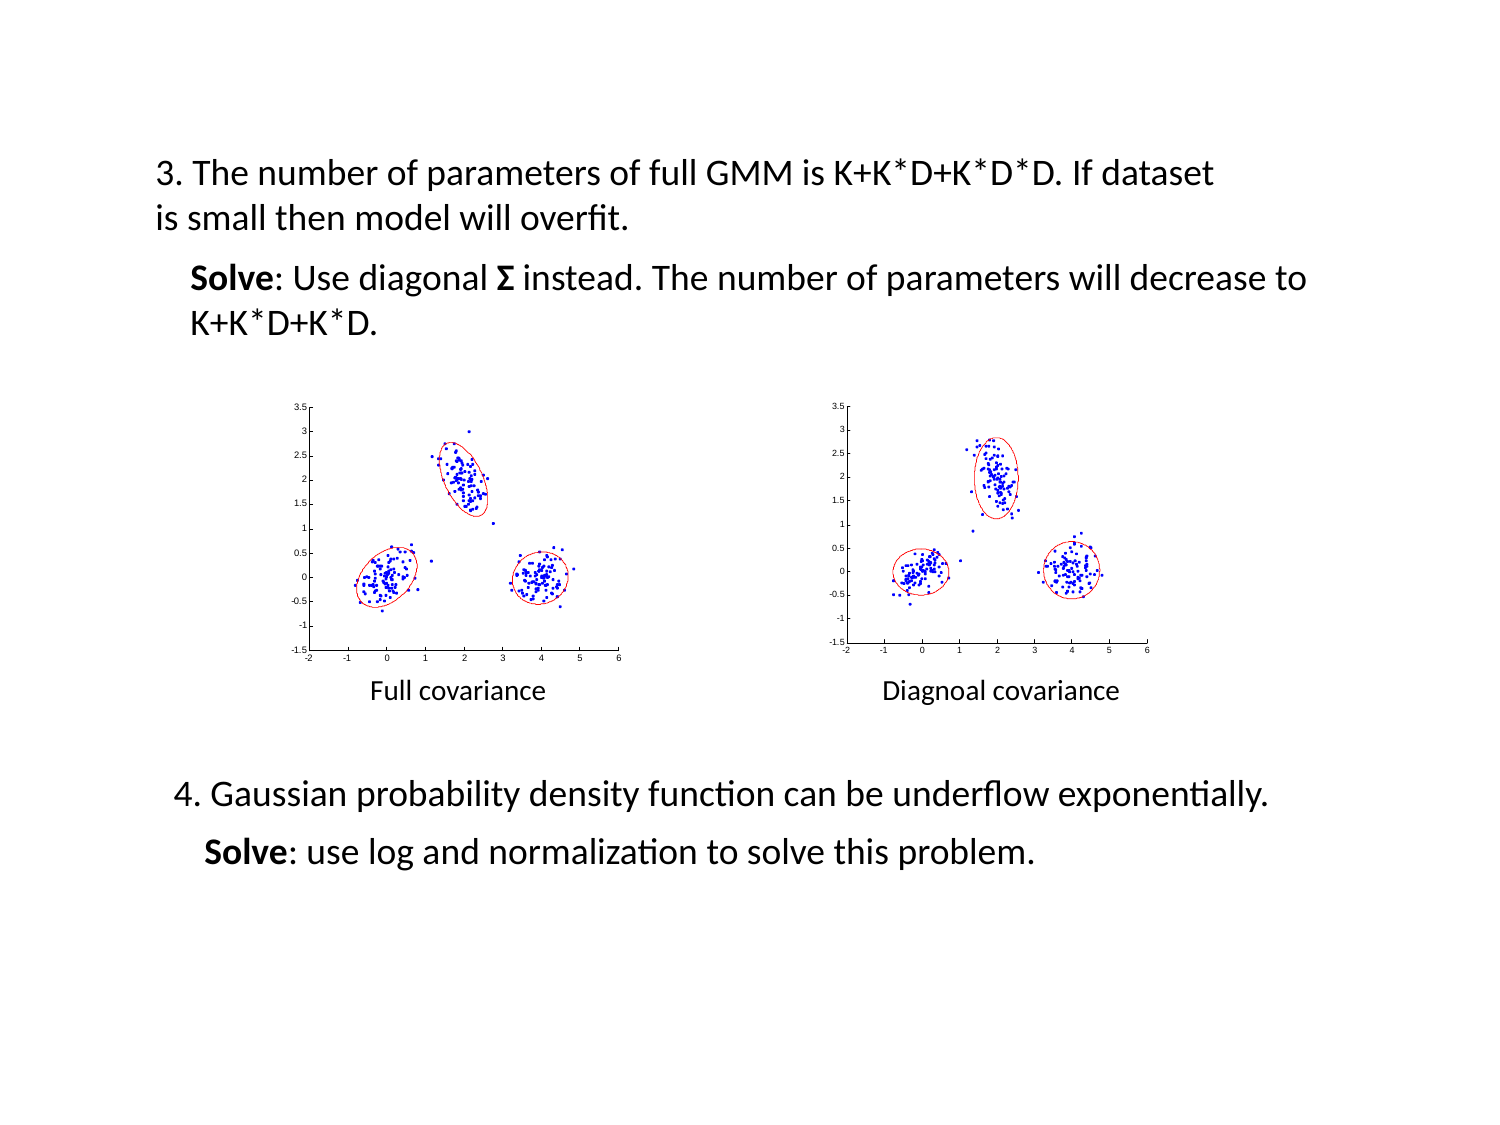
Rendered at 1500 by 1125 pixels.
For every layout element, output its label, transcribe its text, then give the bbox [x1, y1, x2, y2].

picture [796, 384, 1184, 675]
text_box 4. Gaussian probability density function can be underflow exponentially. [158, 761, 1294, 821]
text_box Solve: Use diagonal Σ instead. The number of parameters will decrease to K+K*D+K*D. [175, 246, 1407, 351]
text_box Full covariance [355, 692, 562, 714]
picture [257, 384, 657, 684]
text_box Diagnoal covariance [867, 683, 1136, 714]
text_box Solve: use log and normalization to solve this problem. [189, 819, 1061, 925]
text_box 3. The number of parameters of full GMM is K+K*D+K*D*D. If dataset is small then model will overfit. [140, 140, 1231, 245]
